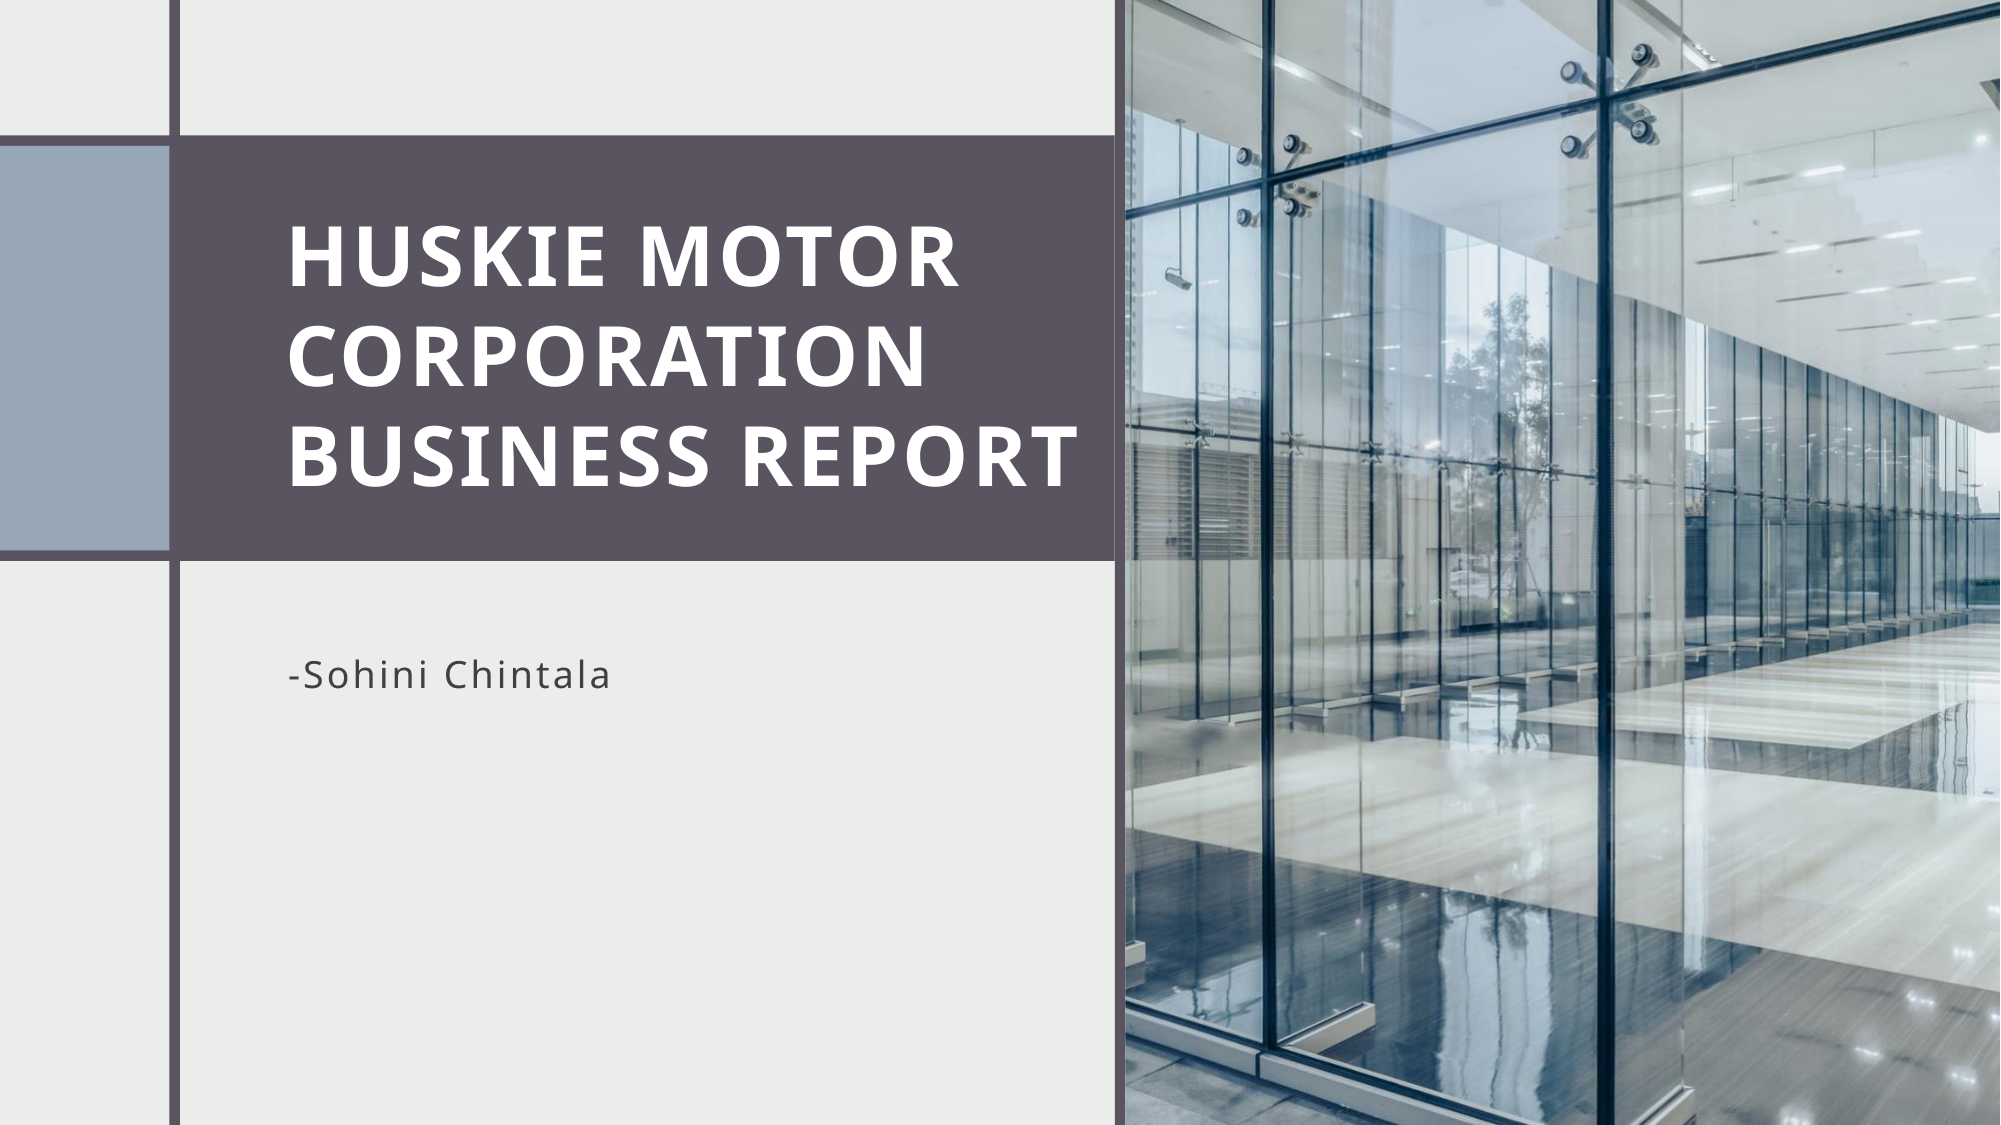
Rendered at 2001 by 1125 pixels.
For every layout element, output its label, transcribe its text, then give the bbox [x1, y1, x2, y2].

subtitle -Sohini Chintala [270, 615, 1088, 879]
picture [1125, 0, 2000, 1125]
title HUSKIE MOTOR CORPORATION BUSINESS REPORT [267, 173, 1108, 530]
